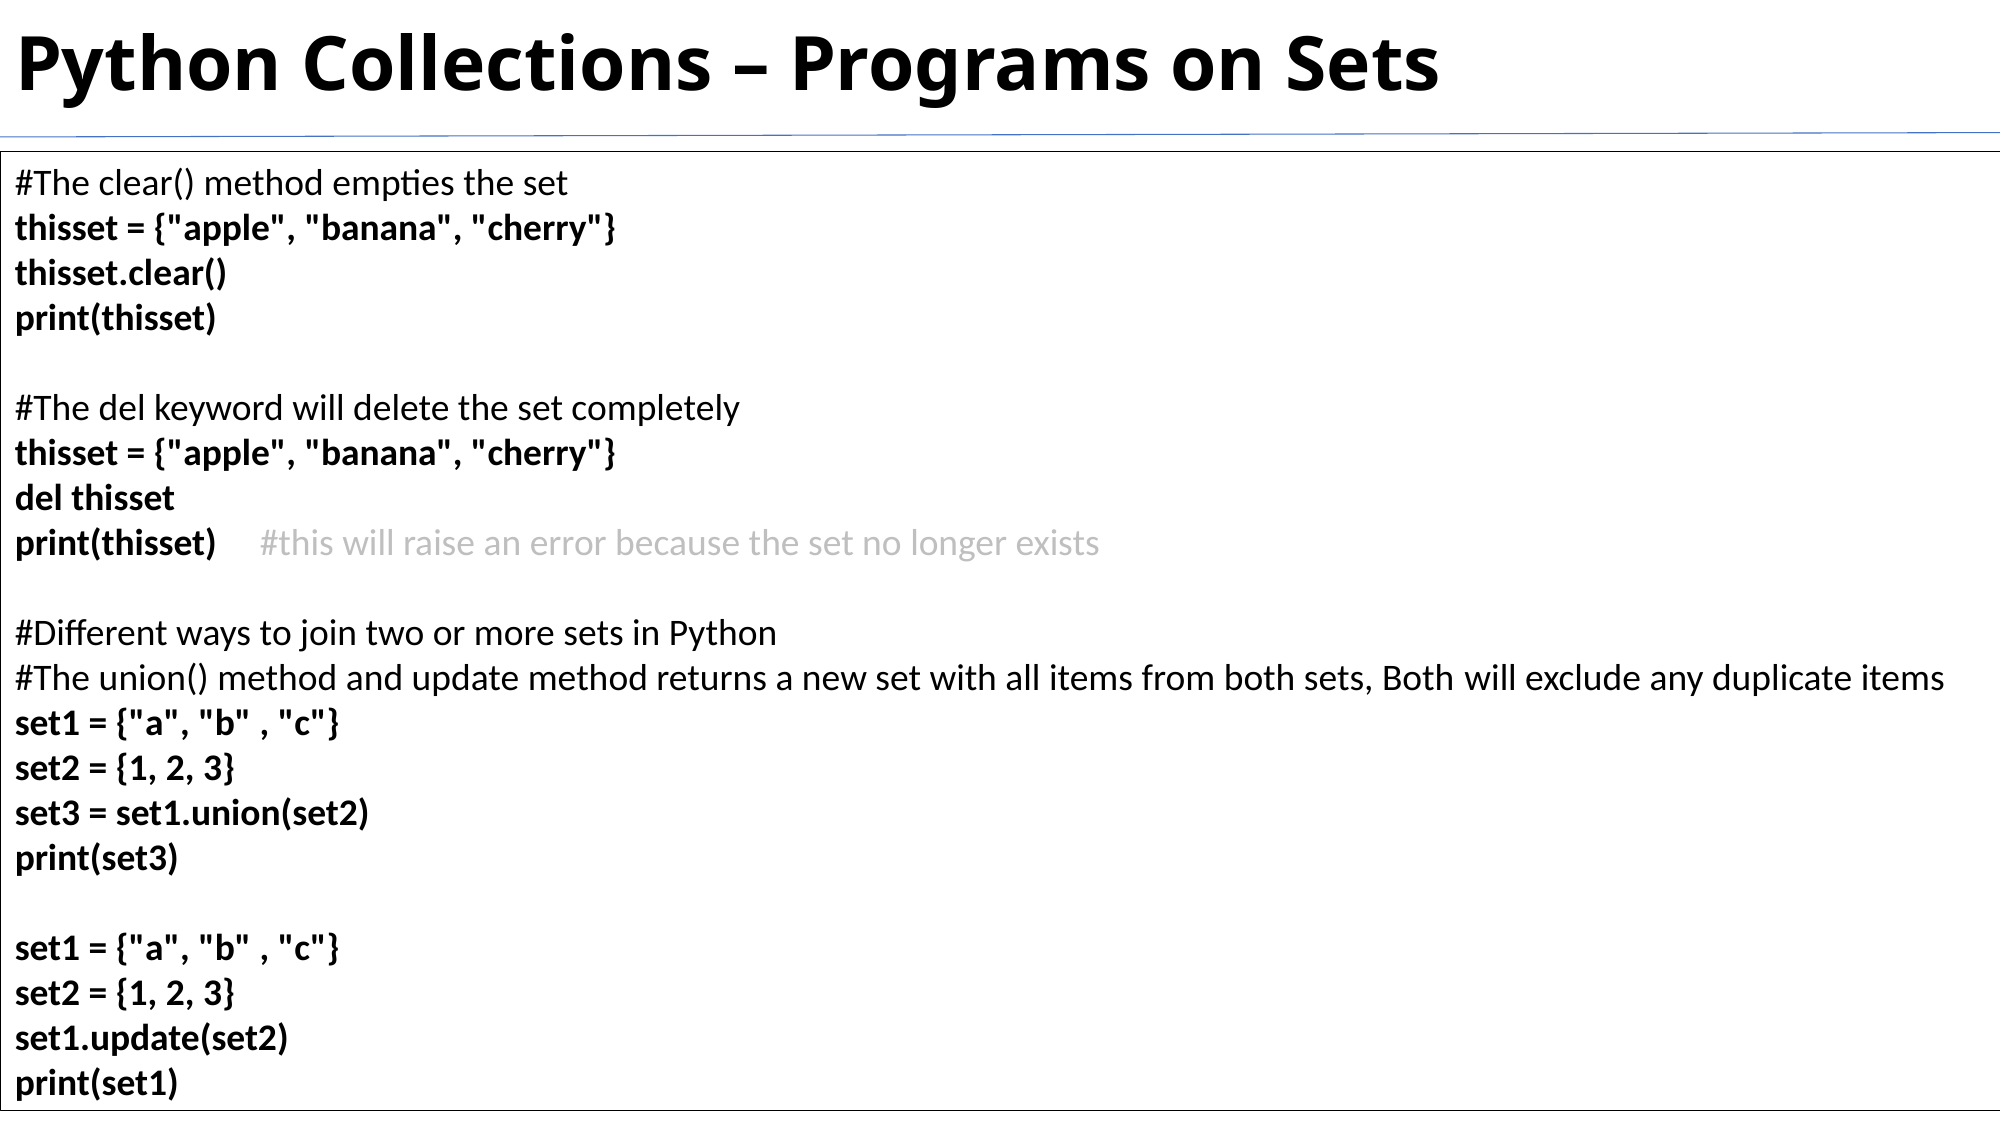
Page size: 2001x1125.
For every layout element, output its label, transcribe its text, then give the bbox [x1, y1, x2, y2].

text_box #The clear() method empties the set thisset = {"apple", "banana", "cherry"} thisset.clear() print(thisset) #The del keyword will delete the set completely thisset = {"apple", "banana", "cherry"} del thisset print(thisset) #this will raise an error because the set no longer exists #Different ways to join two or more sets in Python #The union() method and update method returns a new set with all items from both sets, Both will exclude any duplicate items set1 = {"a", "b" , "c"} set2 = {1, 2, 3} set3 = set1.union(set2) print(set3) set1 = {"a", "b" , "c"} set2 = {1, 2, 3} set1.update(set2) print(set1) [0, 151, 2000, 1111]
title Python Collections – Programs on Sets [0, 0, 2000, 132]
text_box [0, 132, 2000, 137]
